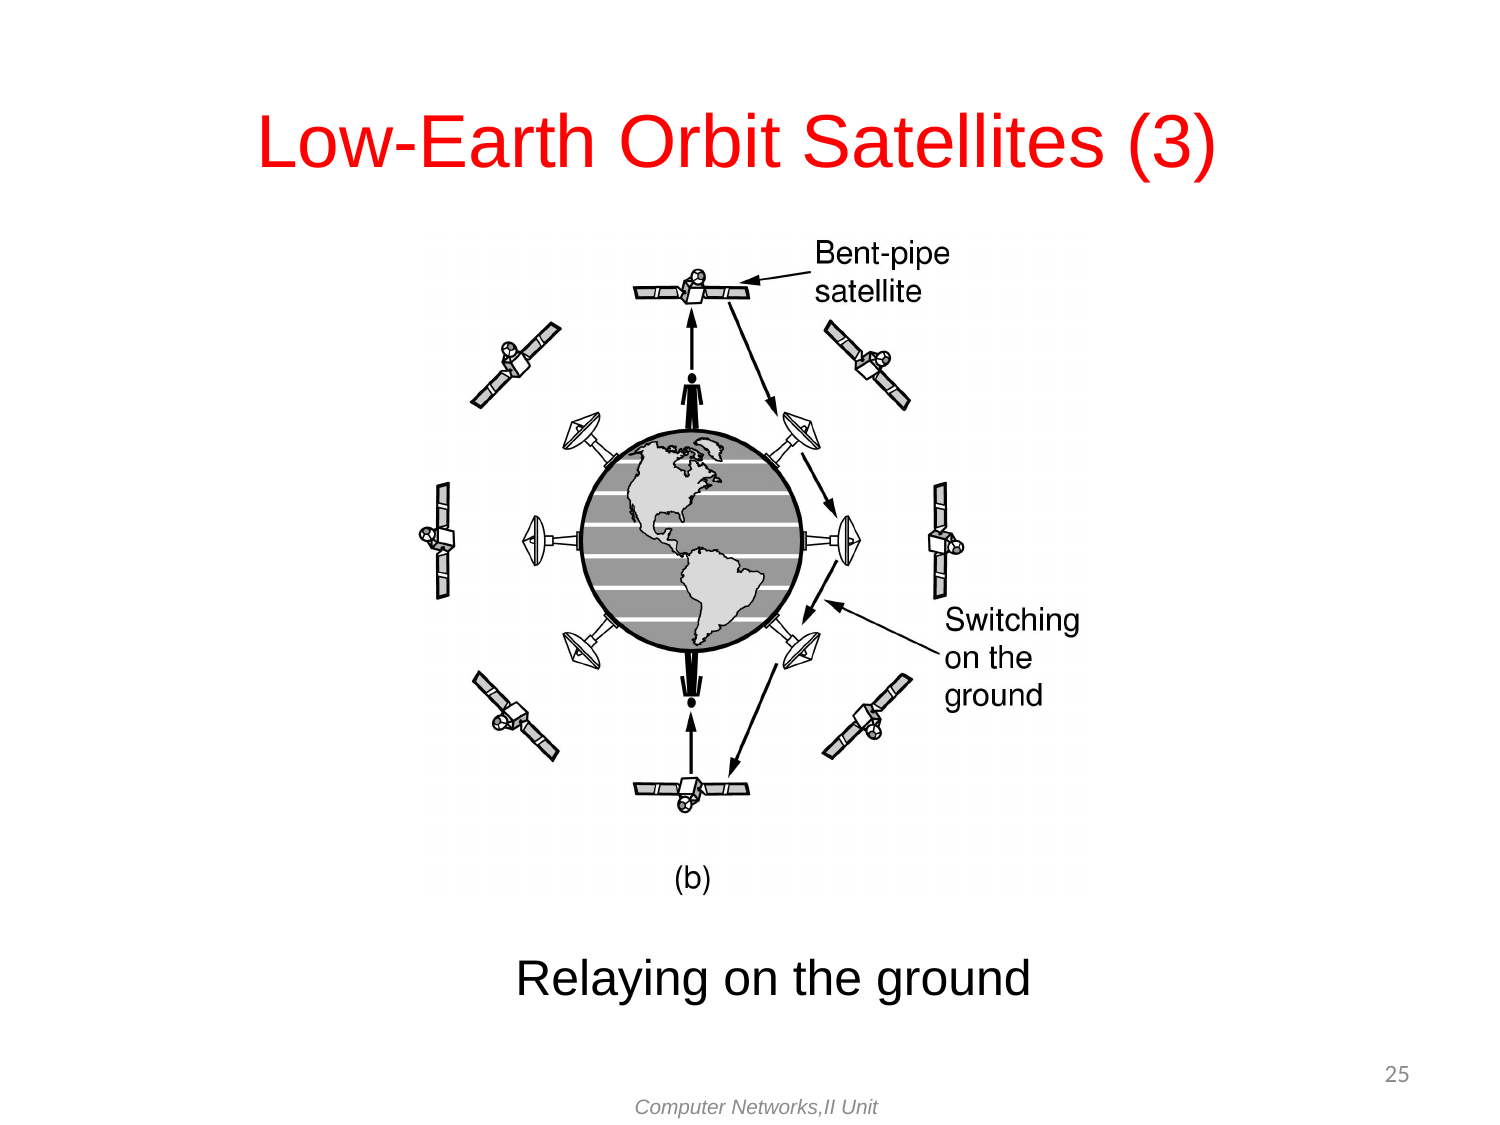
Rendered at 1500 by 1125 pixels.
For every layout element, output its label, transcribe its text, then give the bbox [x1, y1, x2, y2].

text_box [415, 228, 1085, 897]
footer Computer Networks,II Unit [50, 1087, 1463, 1125]
title Low-Earth Orbit Satellites (3) [62, 50, 1413, 225]
slide_number 25 [1074, 1042, 1425, 1103]
list Relaying on the ground [47, 937, 1500, 1075]
